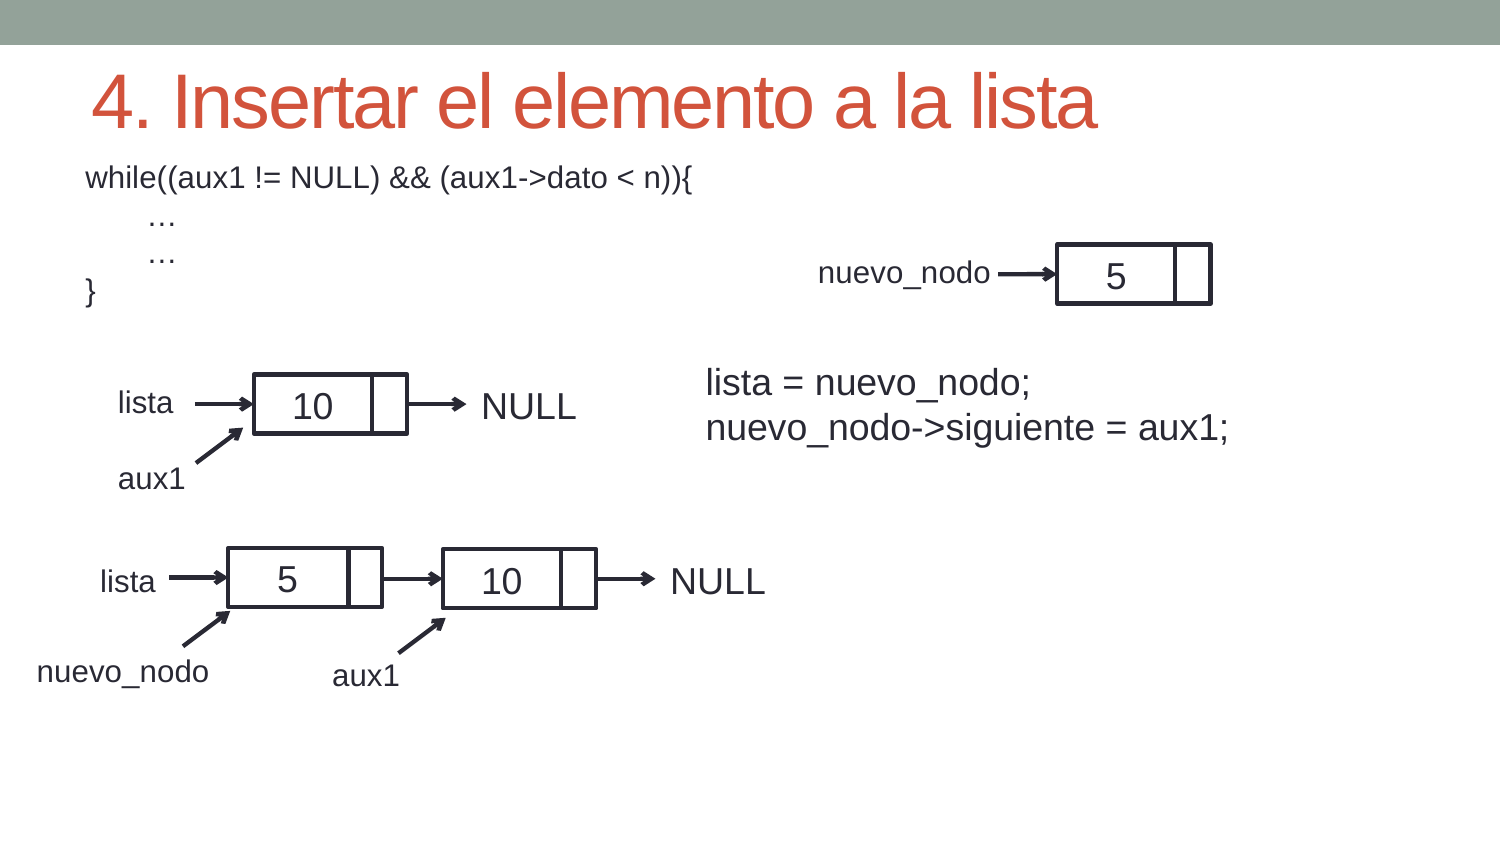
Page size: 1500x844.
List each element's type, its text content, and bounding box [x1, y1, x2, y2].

text_box nuevo_nodo [21, 644, 233, 697]
text_box while((aux1 != NULL) && (aux1->dato < n)){ … … } [70, 150, 727, 315]
text_box lista [103, 374, 213, 427]
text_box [182, 610, 231, 647]
text_box 5 [228, 547, 347, 608]
text_box [441, 547, 598, 610]
text_box lista [85, 553, 195, 607]
text_box aux1 [317, 648, 427, 701]
title 4. Insertar el elemento a la lista [76, 43, 1427, 153]
text_box 5 [1057, 244, 1174, 305]
text_box NULL [466, 374, 597, 435]
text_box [195, 427, 244, 464]
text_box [398, 617, 446, 654]
text_box aux1 [103, 451, 213, 504]
text_box 10 [442, 549, 560, 609]
text_box NULL [655, 549, 786, 609]
text_box [252, 372, 409, 436]
text_box 10 [253, 374, 371, 435]
text_box nuevo_nodo [803, 244, 1028, 297]
text_box [1055, 242, 1213, 306]
text_box lista = nuevo_nodo; nuevo_nodo->siguiente = aux1; [690, 350, 1258, 456]
text_box [226, 546, 384, 609]
